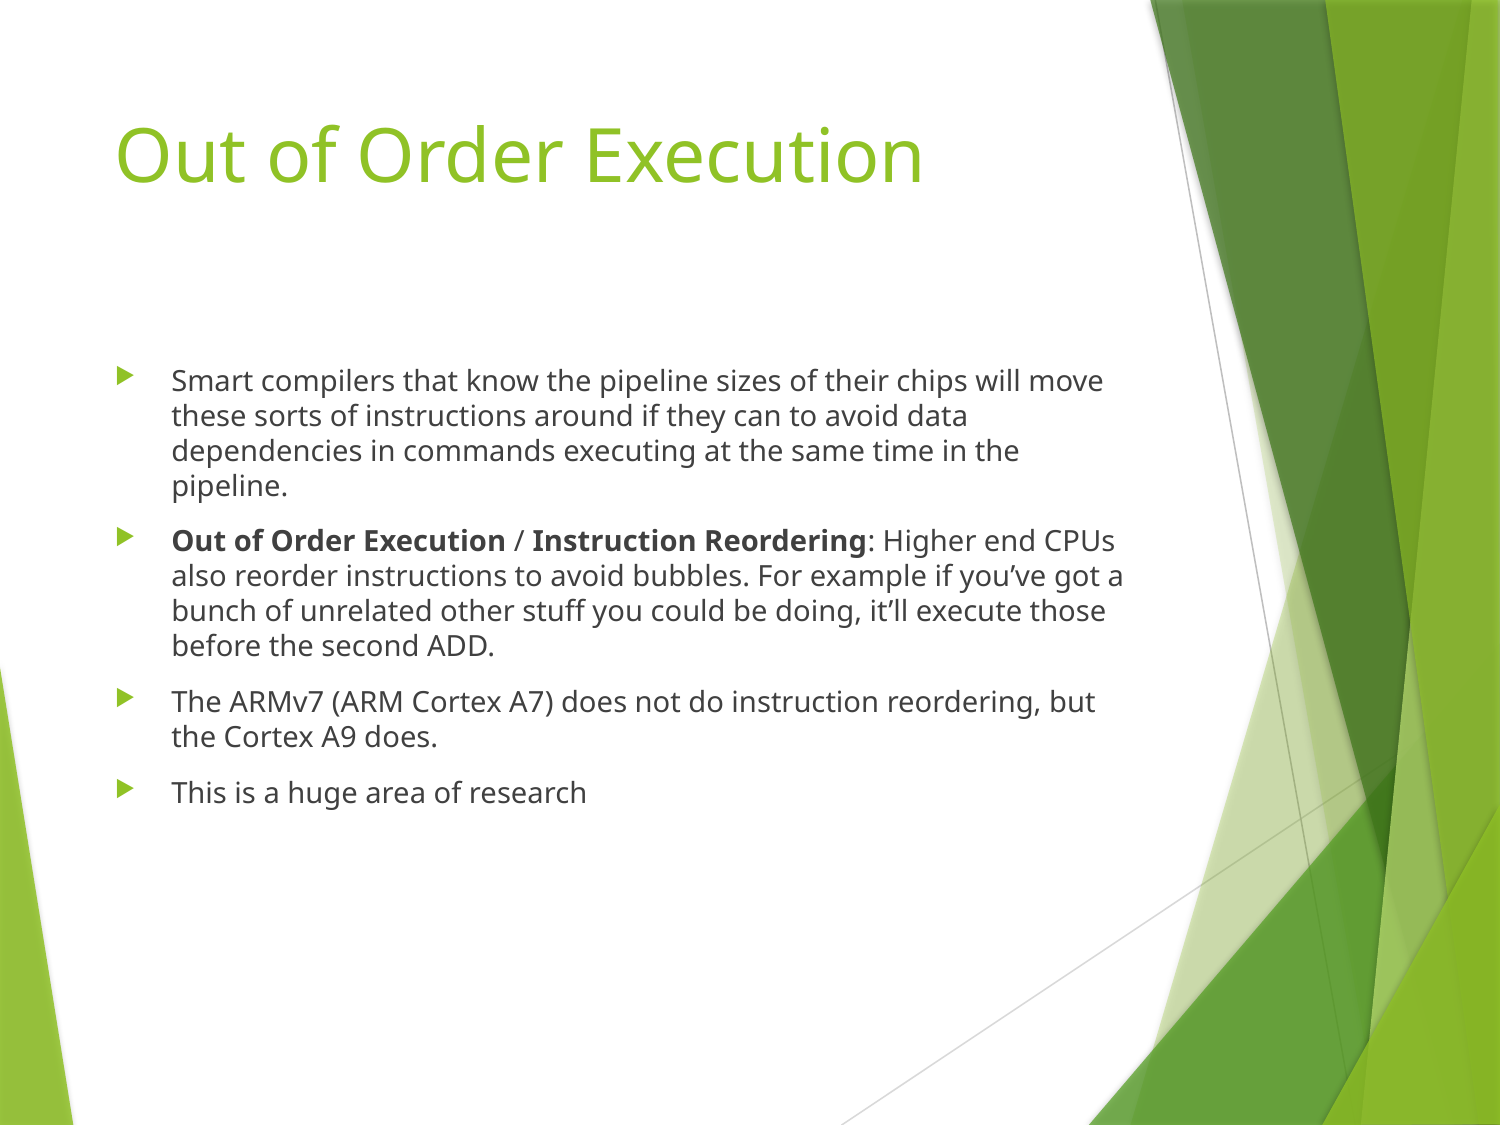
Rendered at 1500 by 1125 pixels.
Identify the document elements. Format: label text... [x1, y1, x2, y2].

list Smart compilers that know the pipeline sizes of their chips will move these sorts of instructions around if they can to avoid data dependencies in commands executing at the same time in the pipeline. Out of Order Execution / Instruction Reordering: Higher end CPUs also reorder instructions to avoid bubbles. For example if you’ve got a bunch of unrelated other stuff you could be doing, it’ll execute those before the second ADD. The ARMv7 (ARM Cortex A7) does not do instruction reordering, but the Cortex A9 does. This is a huge area of research [99, 354, 1142, 992]
title Out of Order Execution [99, 99, 1142, 317]
